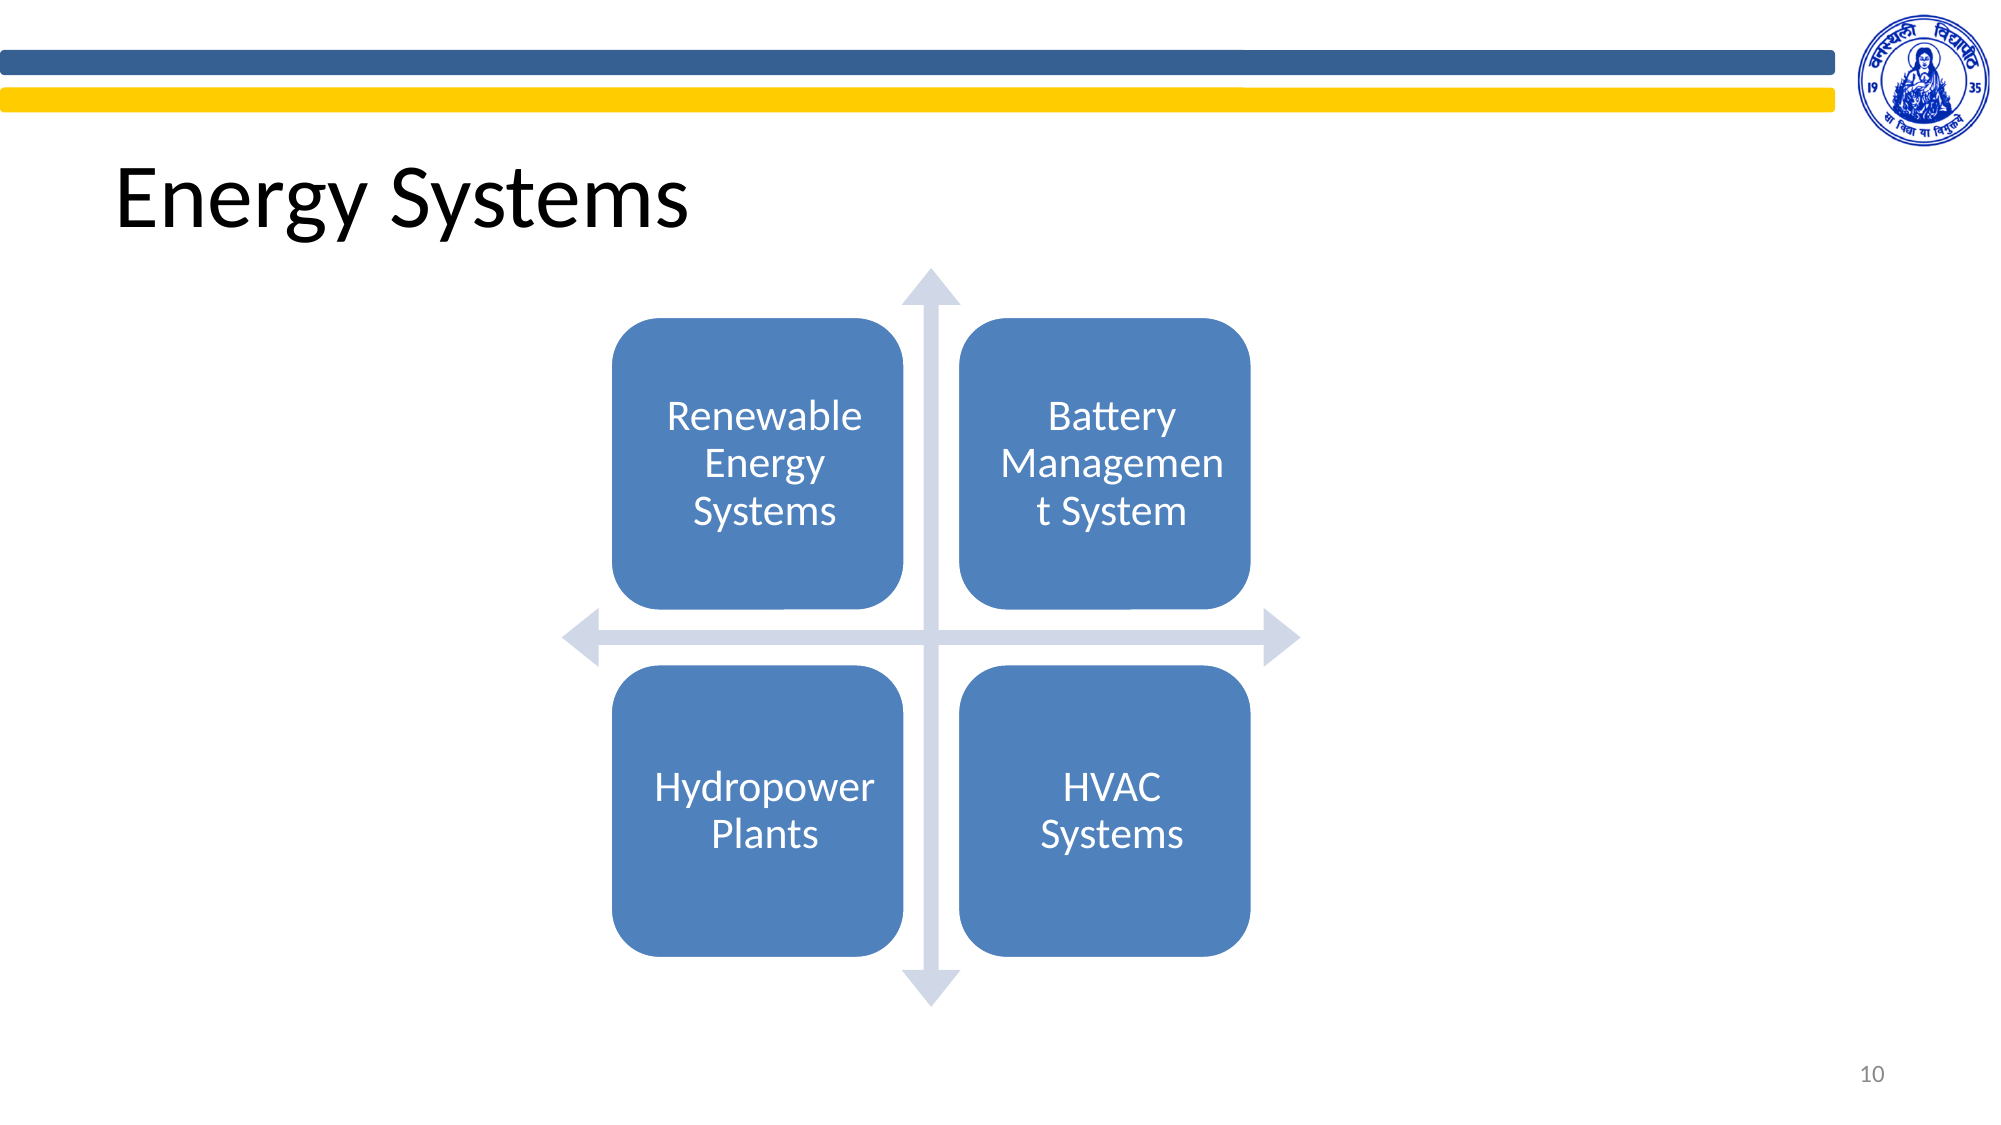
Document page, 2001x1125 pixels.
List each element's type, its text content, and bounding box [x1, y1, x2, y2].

title Energy Systems [99, 124, 1900, 263]
slide_number 10 [1433, 1042, 1900, 1103]
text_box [349, 267, 1513, 1008]
picture [1834, 13, 2000, 151]
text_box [0, 49, 1836, 113]
